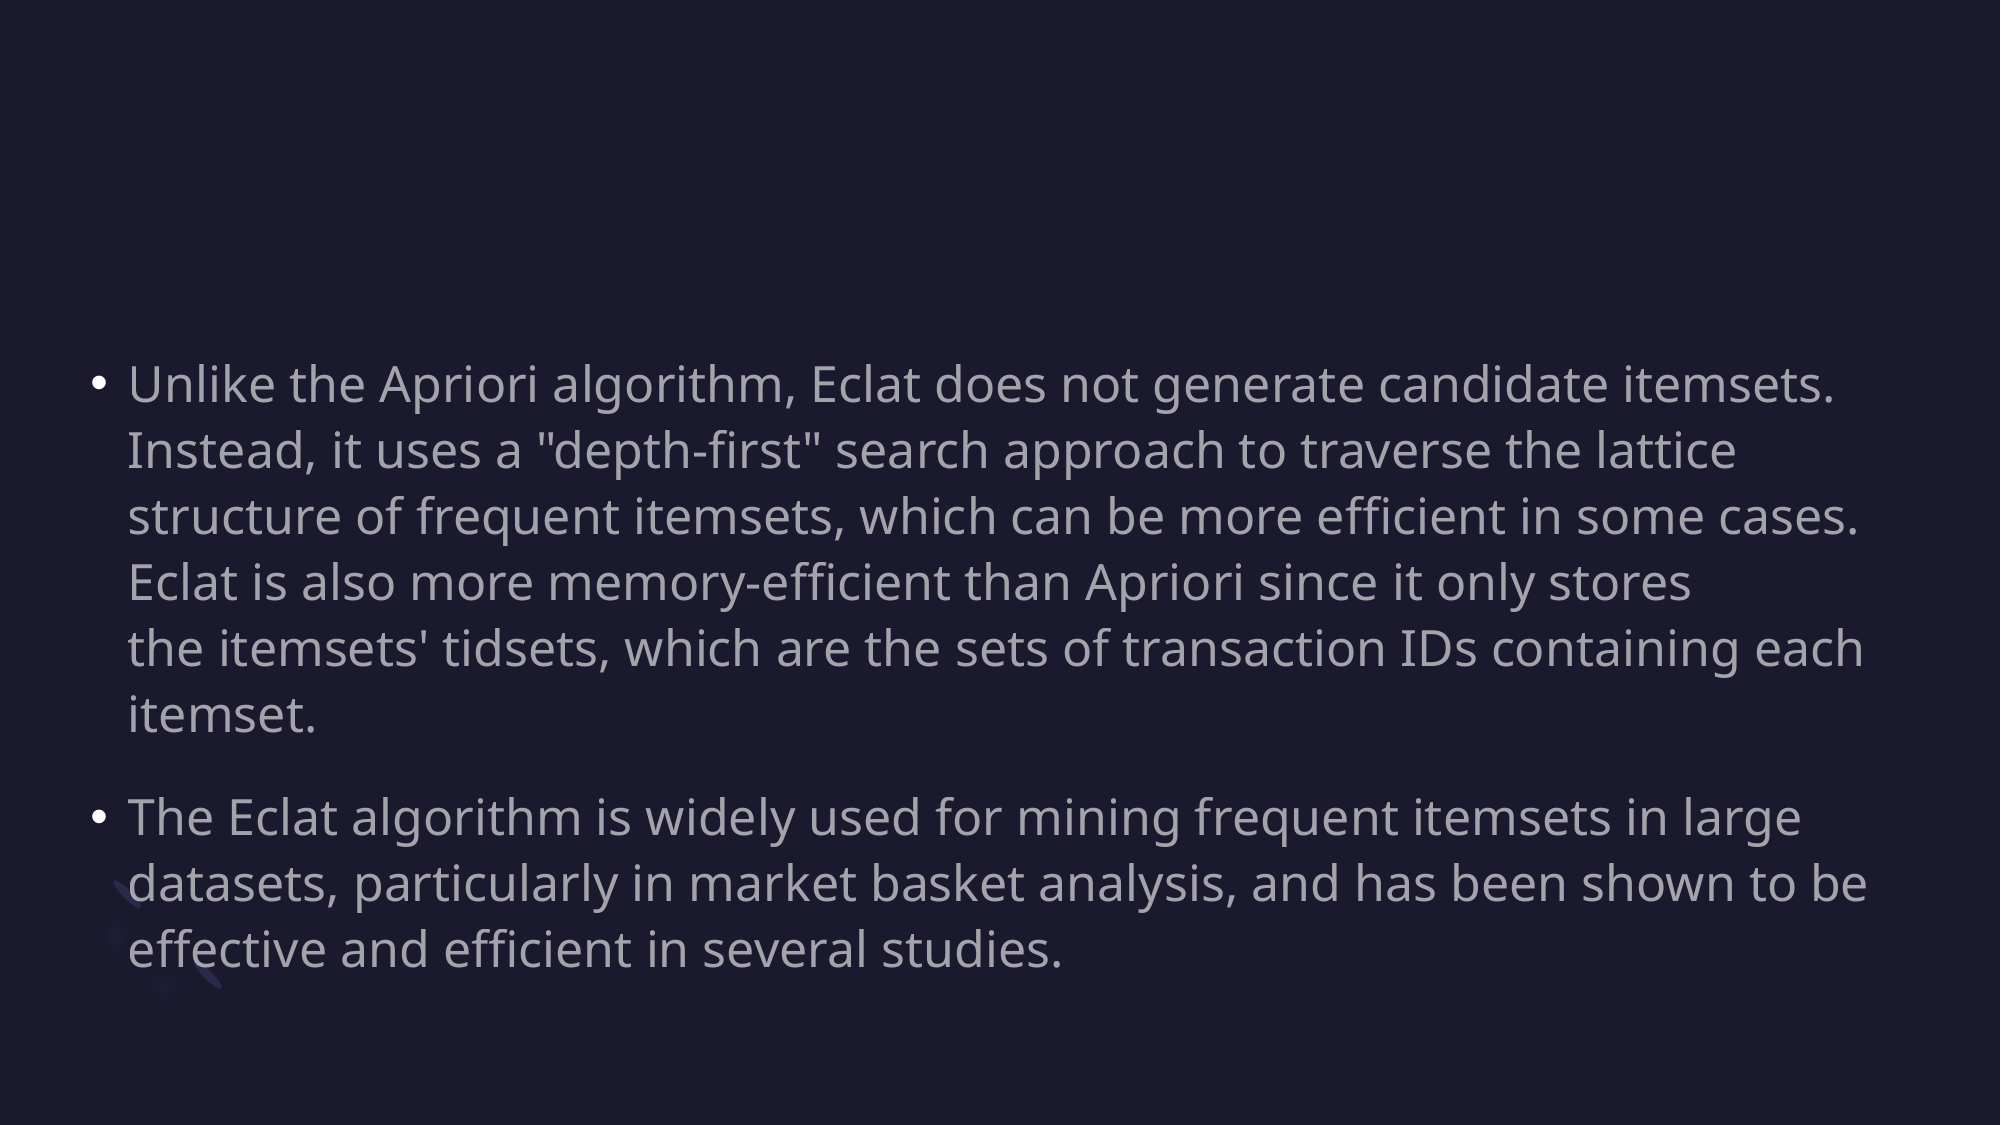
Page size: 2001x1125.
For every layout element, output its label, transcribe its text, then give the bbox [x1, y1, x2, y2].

list Unlike the Apriori algorithm, Eclat does not generate candidate itemsets. Instead, it uses a "depth-first" search approach to traverse the lattice structure of frequent itemsets, which can be more efficient in some cases. Eclat is also more memory-efficient than Apriori since it only stores the itemsets' tidsets, which are the sets of transaction IDs containing each itemset. The Eclat algorithm is widely used for mining frequent itemsets in large datasets, particularly in market basket analysis, and has been shown to be effective and efficient in several studies. [90, 346, 1910, 1000]
